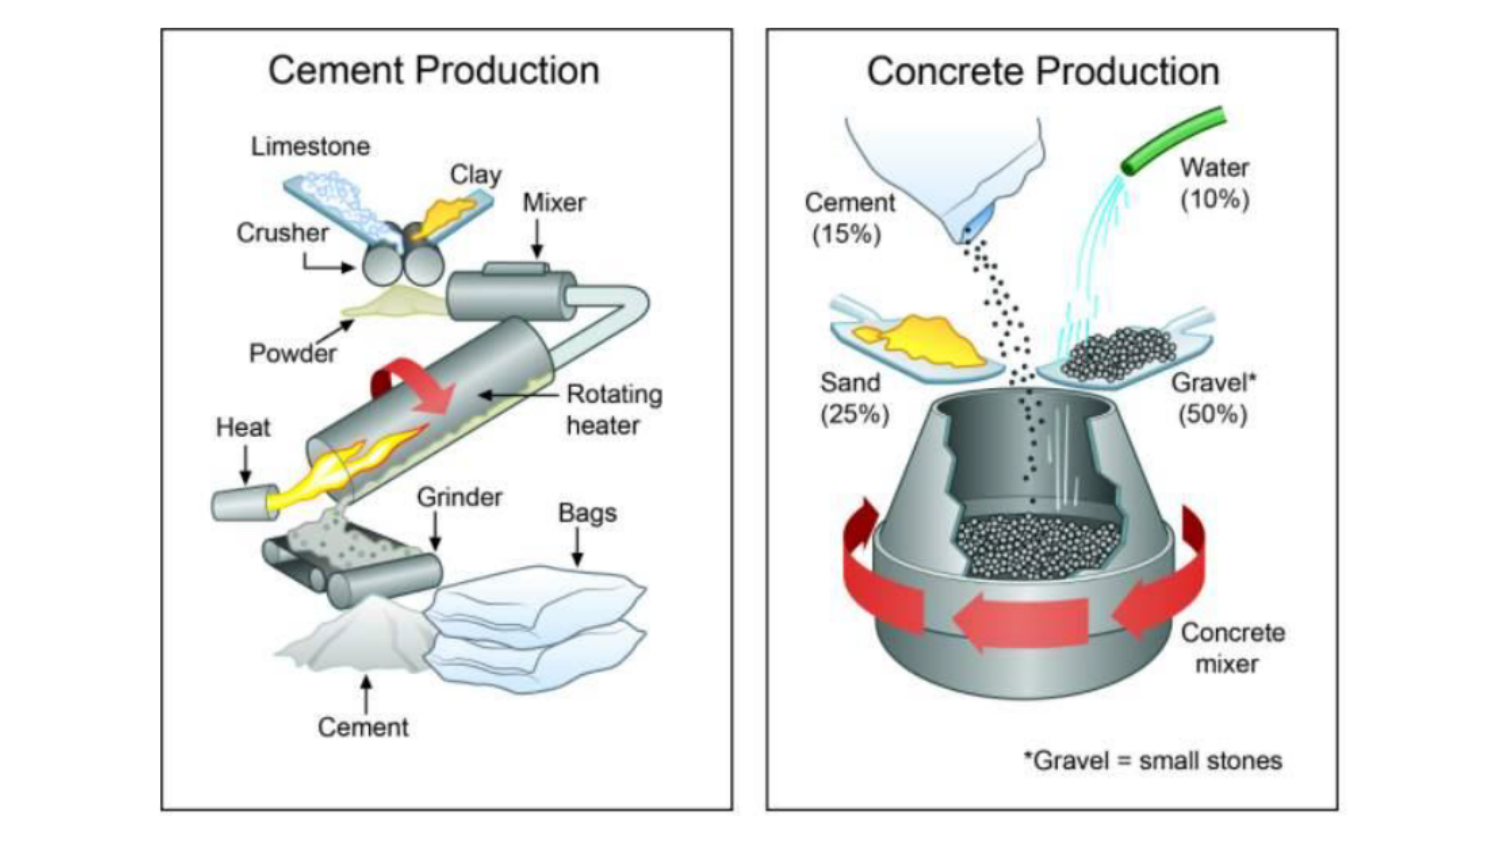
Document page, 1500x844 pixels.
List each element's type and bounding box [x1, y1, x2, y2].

picture [151, 24, 1349, 819]
